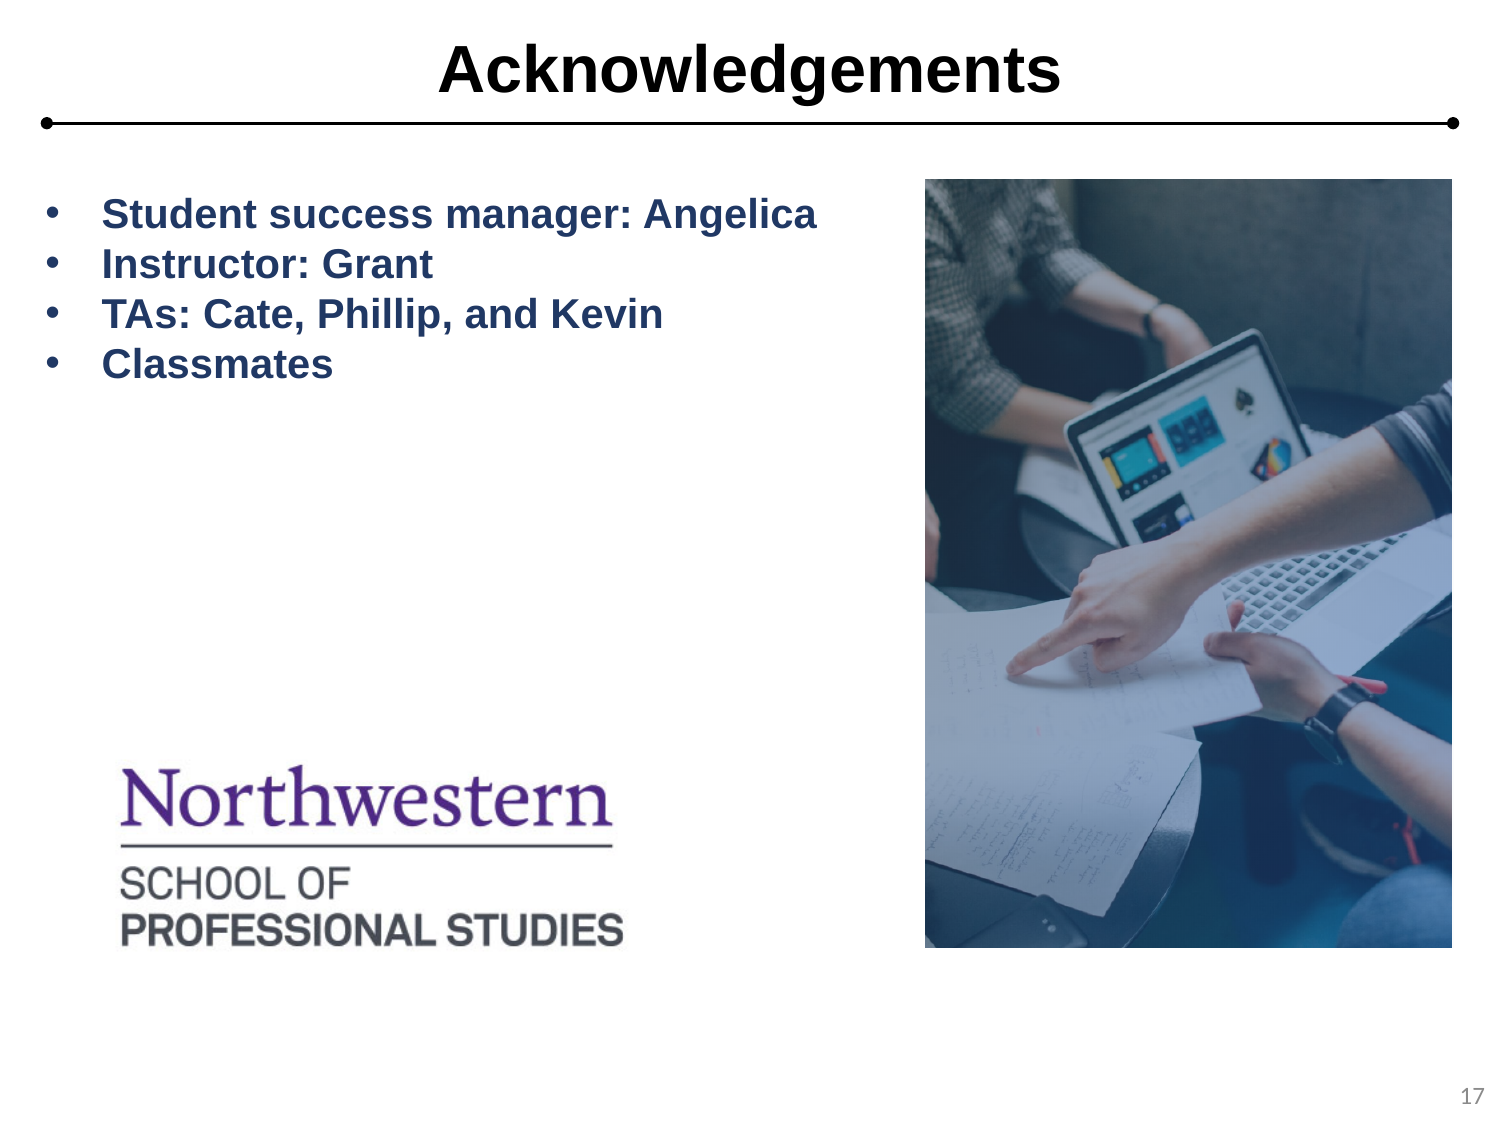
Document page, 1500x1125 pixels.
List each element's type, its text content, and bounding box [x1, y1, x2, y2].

picture [925, 179, 1454, 948]
picture [105, 748, 639, 968]
text_box Student success manager: Angelica Instructor: Grant TAs: Cate, Phillip, and Kevin Classmates [30, 179, 837, 445]
slide_number 17 [1162, 1065, 1500, 1125]
title Acknowledgements [0, 0, 1500, 180]
